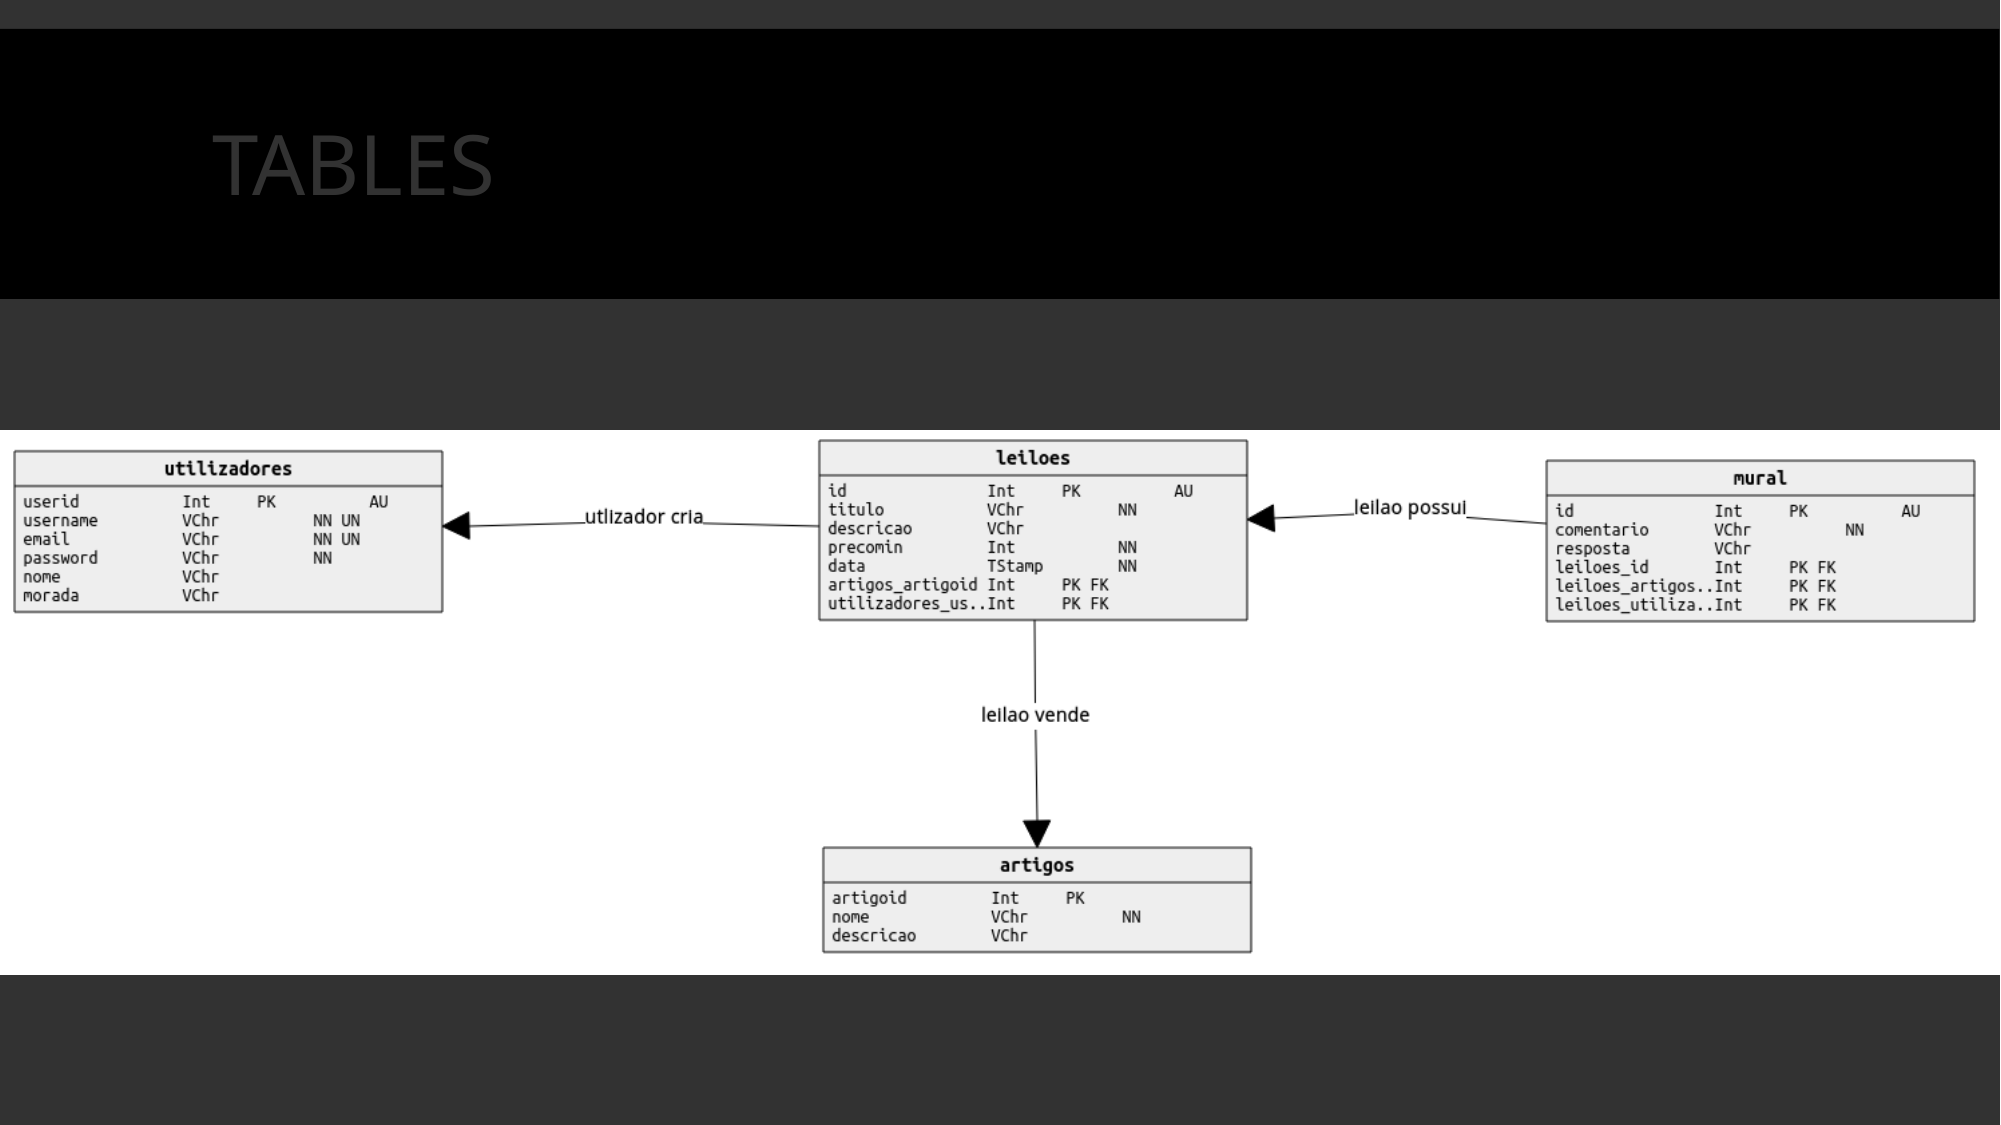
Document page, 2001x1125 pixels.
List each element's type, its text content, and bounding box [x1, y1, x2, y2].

picture [0, 430, 2000, 975]
text_box Tables [197, 46, 1803, 294]
